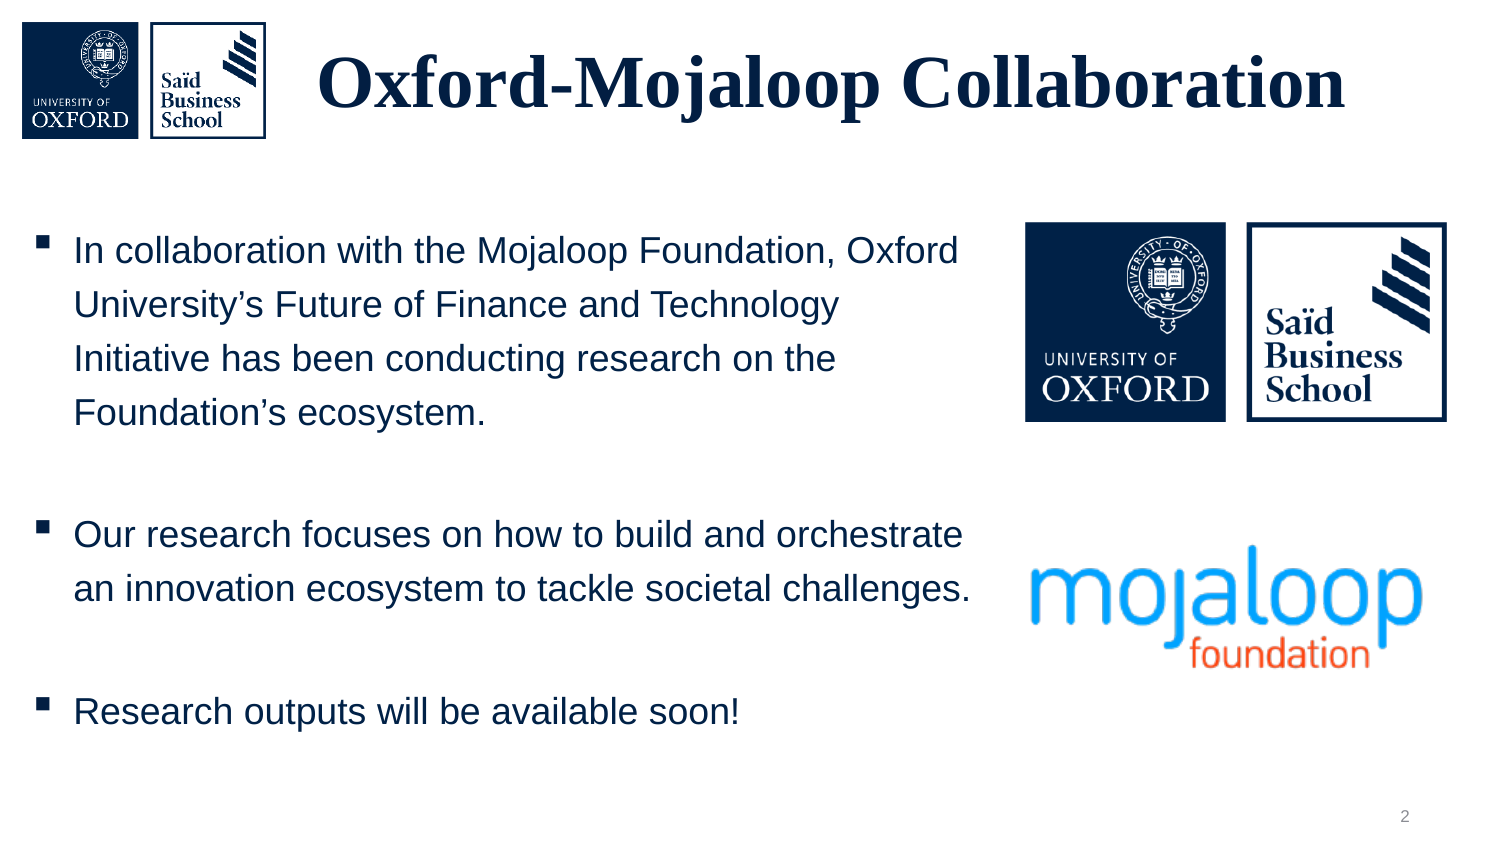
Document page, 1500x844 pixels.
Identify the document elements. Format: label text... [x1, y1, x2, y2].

picture [22, 22, 266, 139]
picture [1024, 222, 1447, 809]
slide_number 2 [1074, 809, 1425, 839]
list In collaboration with the Mojaloop Foundation, Oxford University’s Future of Finance and Technology Initiative has been conducting research on the Foundation’s ecosystem. Our research focuses on how to build and orchestrate an innovation ecosystem to tackle societal challenges. Research outputs will be available soon! [17, 209, 1000, 762]
title Oxford-Mojaloop Collaboration [301, 19, 1425, 136]
